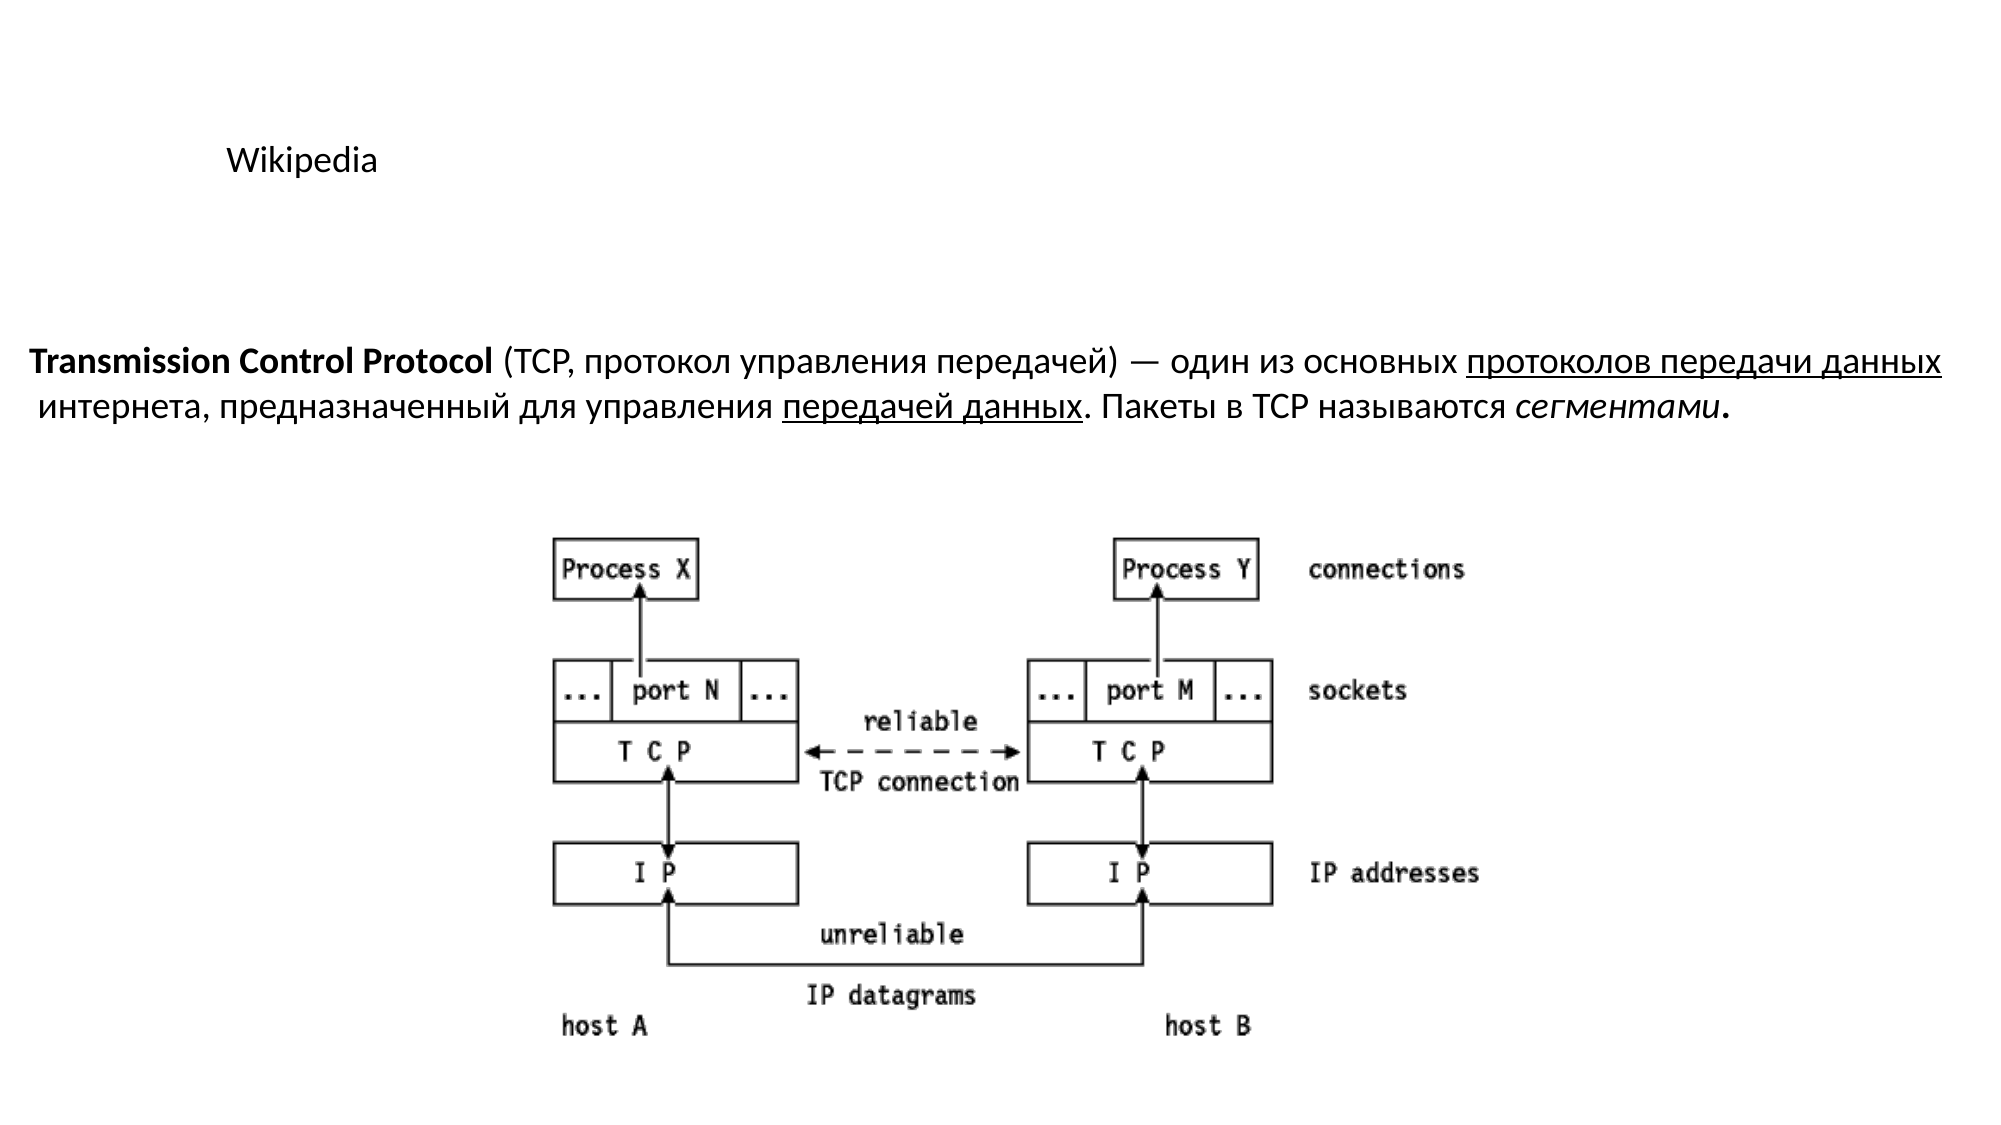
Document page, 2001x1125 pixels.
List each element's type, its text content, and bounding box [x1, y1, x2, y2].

picture [541, 526, 1491, 1048]
text_box Transmission Control Protocol (TCP, протокол управления передачей) — один из основных протоколов передачи данных интернета, предназначенный для управления передачей данных. Пакеты в TCP называются сегментами. [14, 328, 1971, 434]
text_box Wikipedia [211, 127, 1702, 188]
